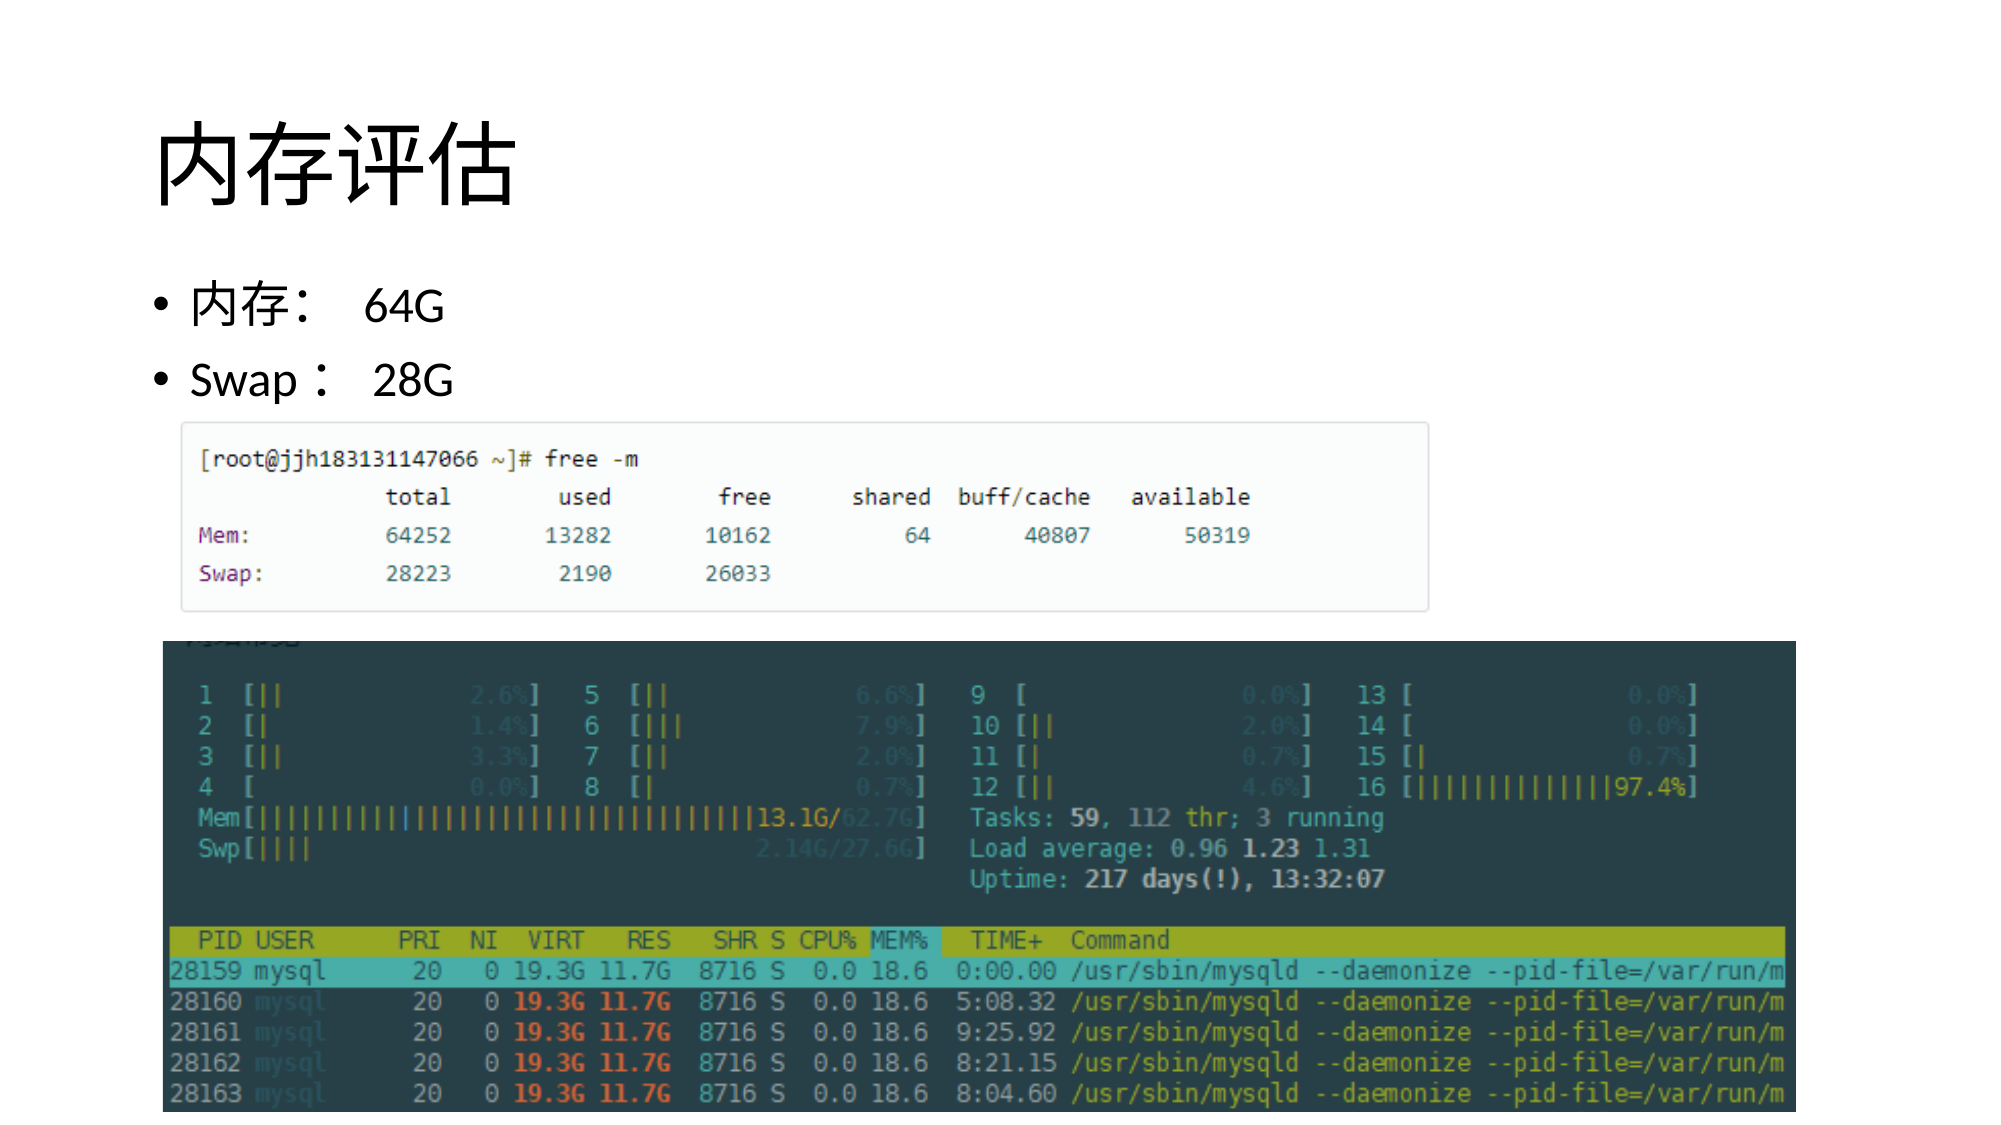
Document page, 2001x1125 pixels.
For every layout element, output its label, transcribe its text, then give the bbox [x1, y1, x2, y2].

picture [162, 408, 1454, 623]
picture [162, 641, 1796, 1112]
list 内存： 64G Swap：28G [137, 271, 1863, 452]
title 内存评估 [137, 59, 1863, 271]
